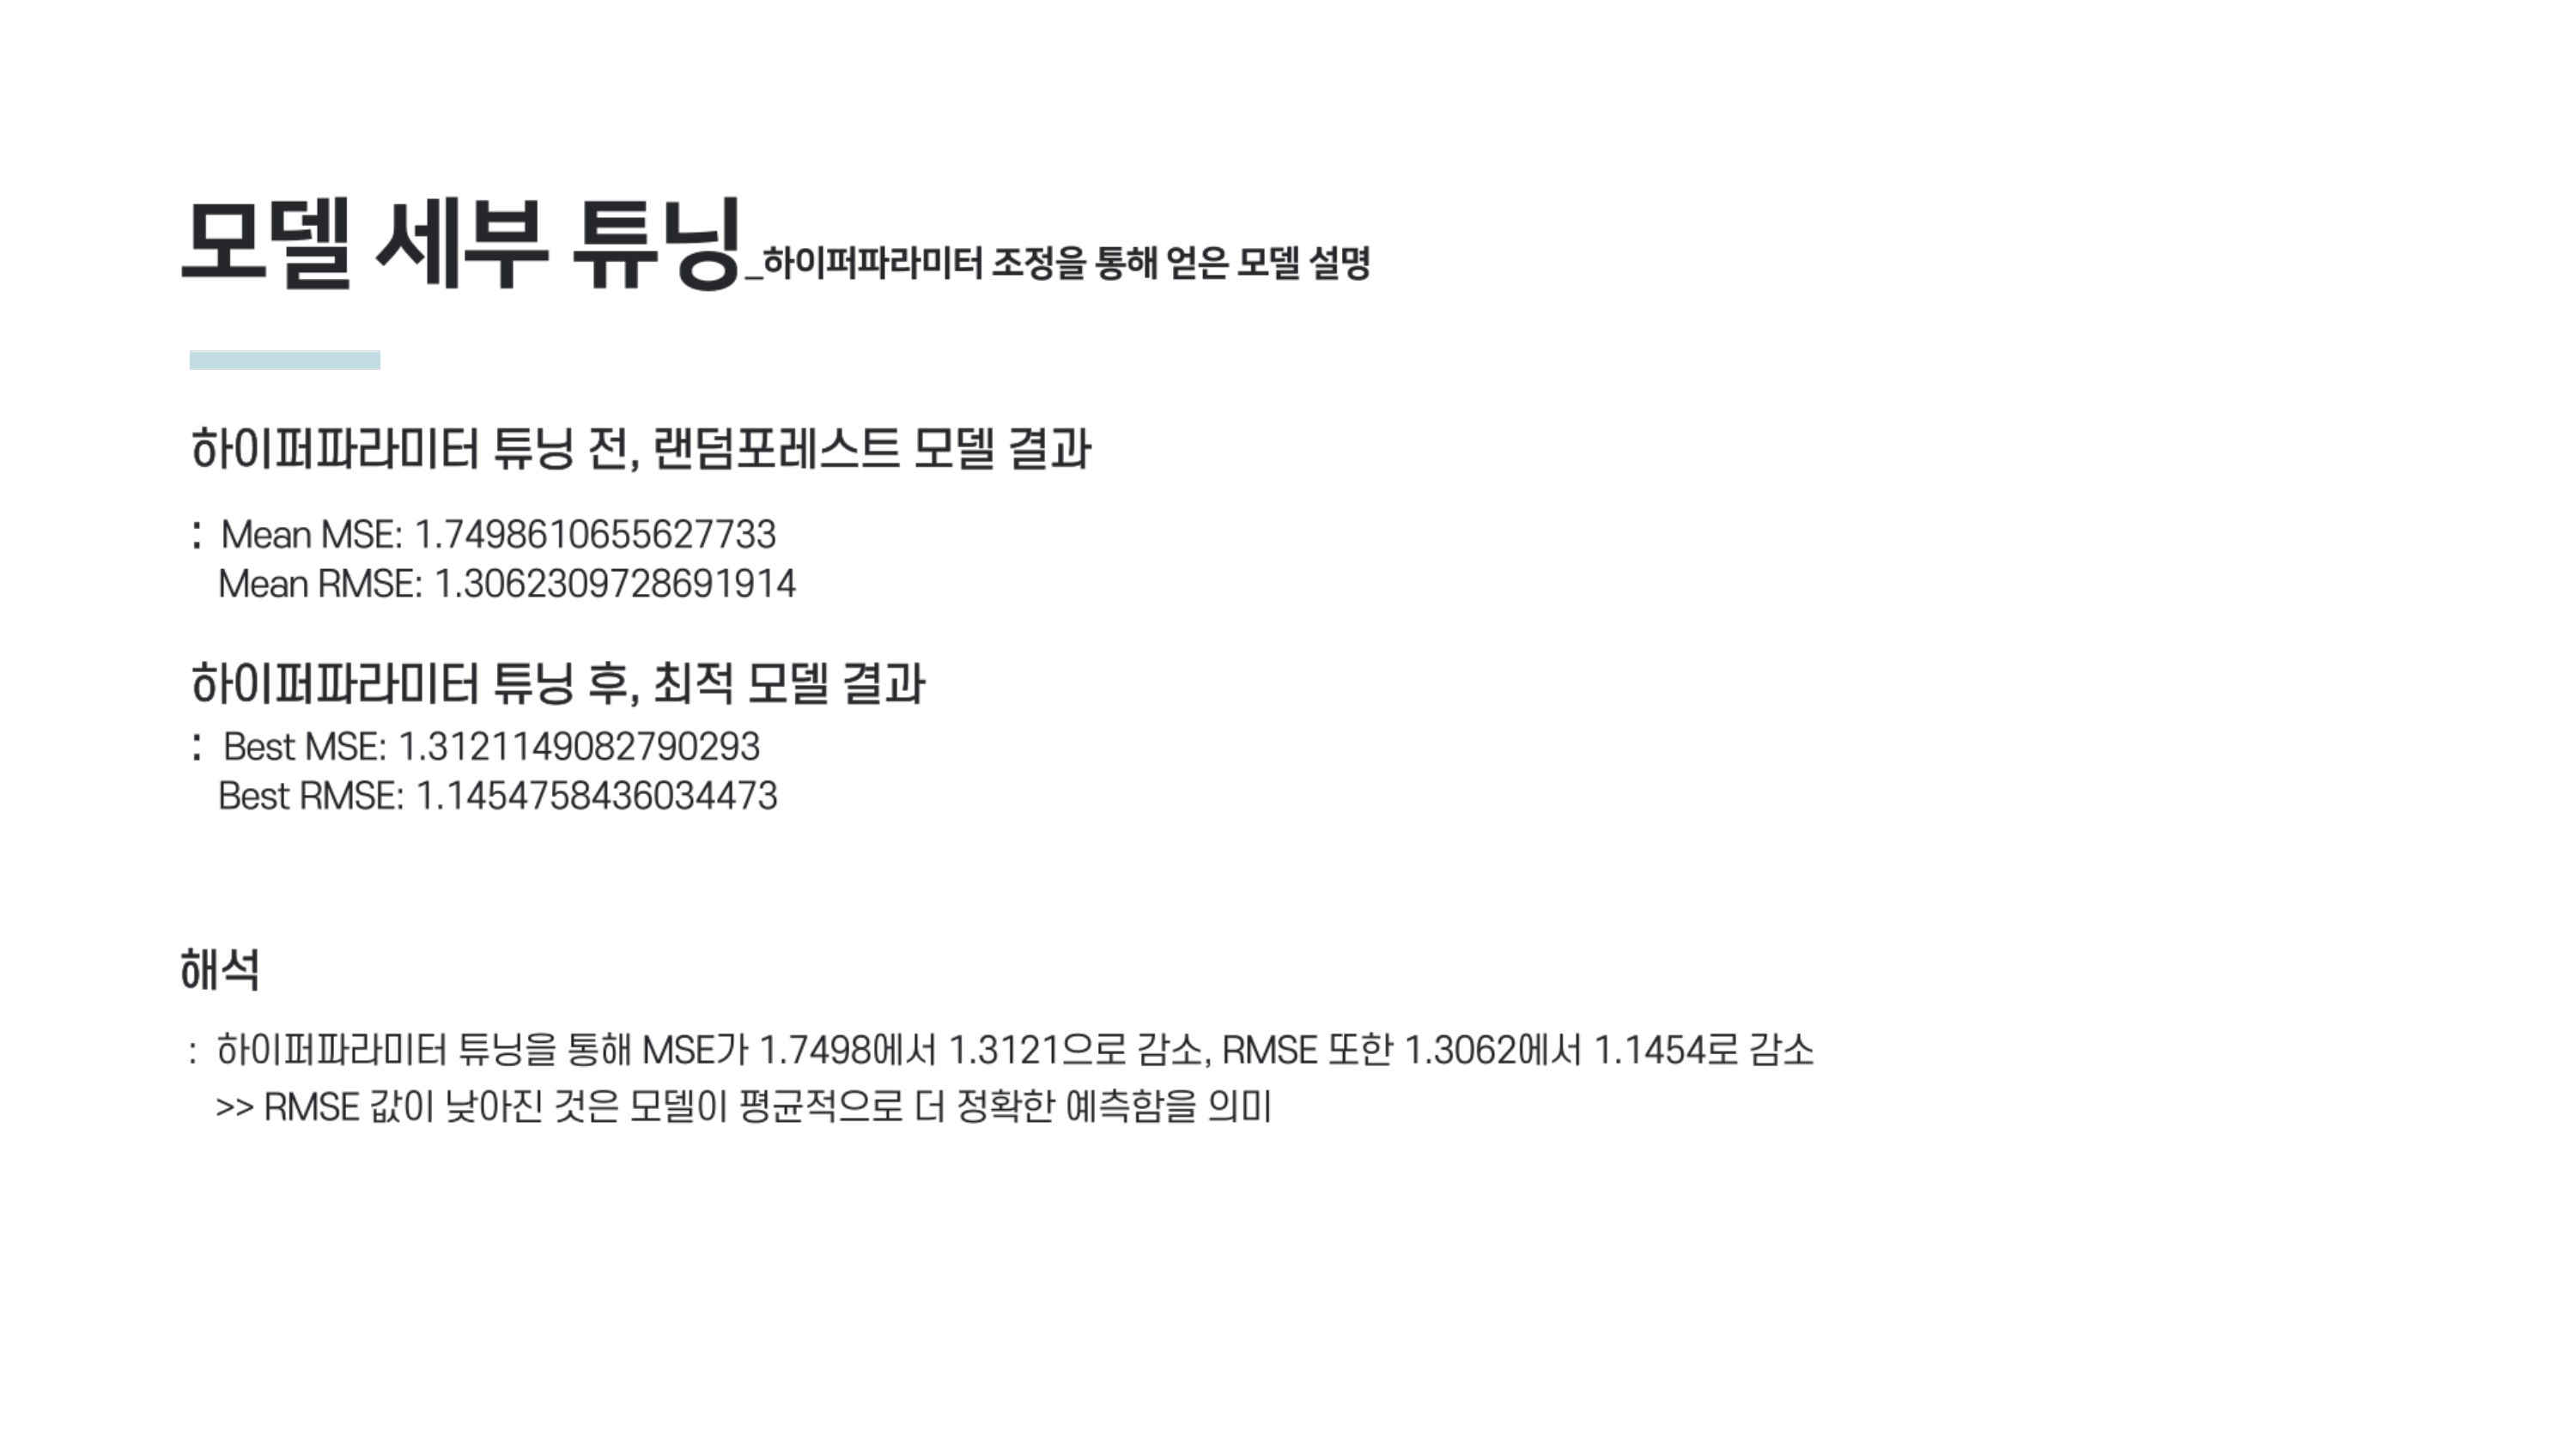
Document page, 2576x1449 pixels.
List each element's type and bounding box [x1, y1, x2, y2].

picture [177, 404, 1132, 862]
picture [164, 925, 1856, 1173]
picture [149, 134, 1461, 403]
